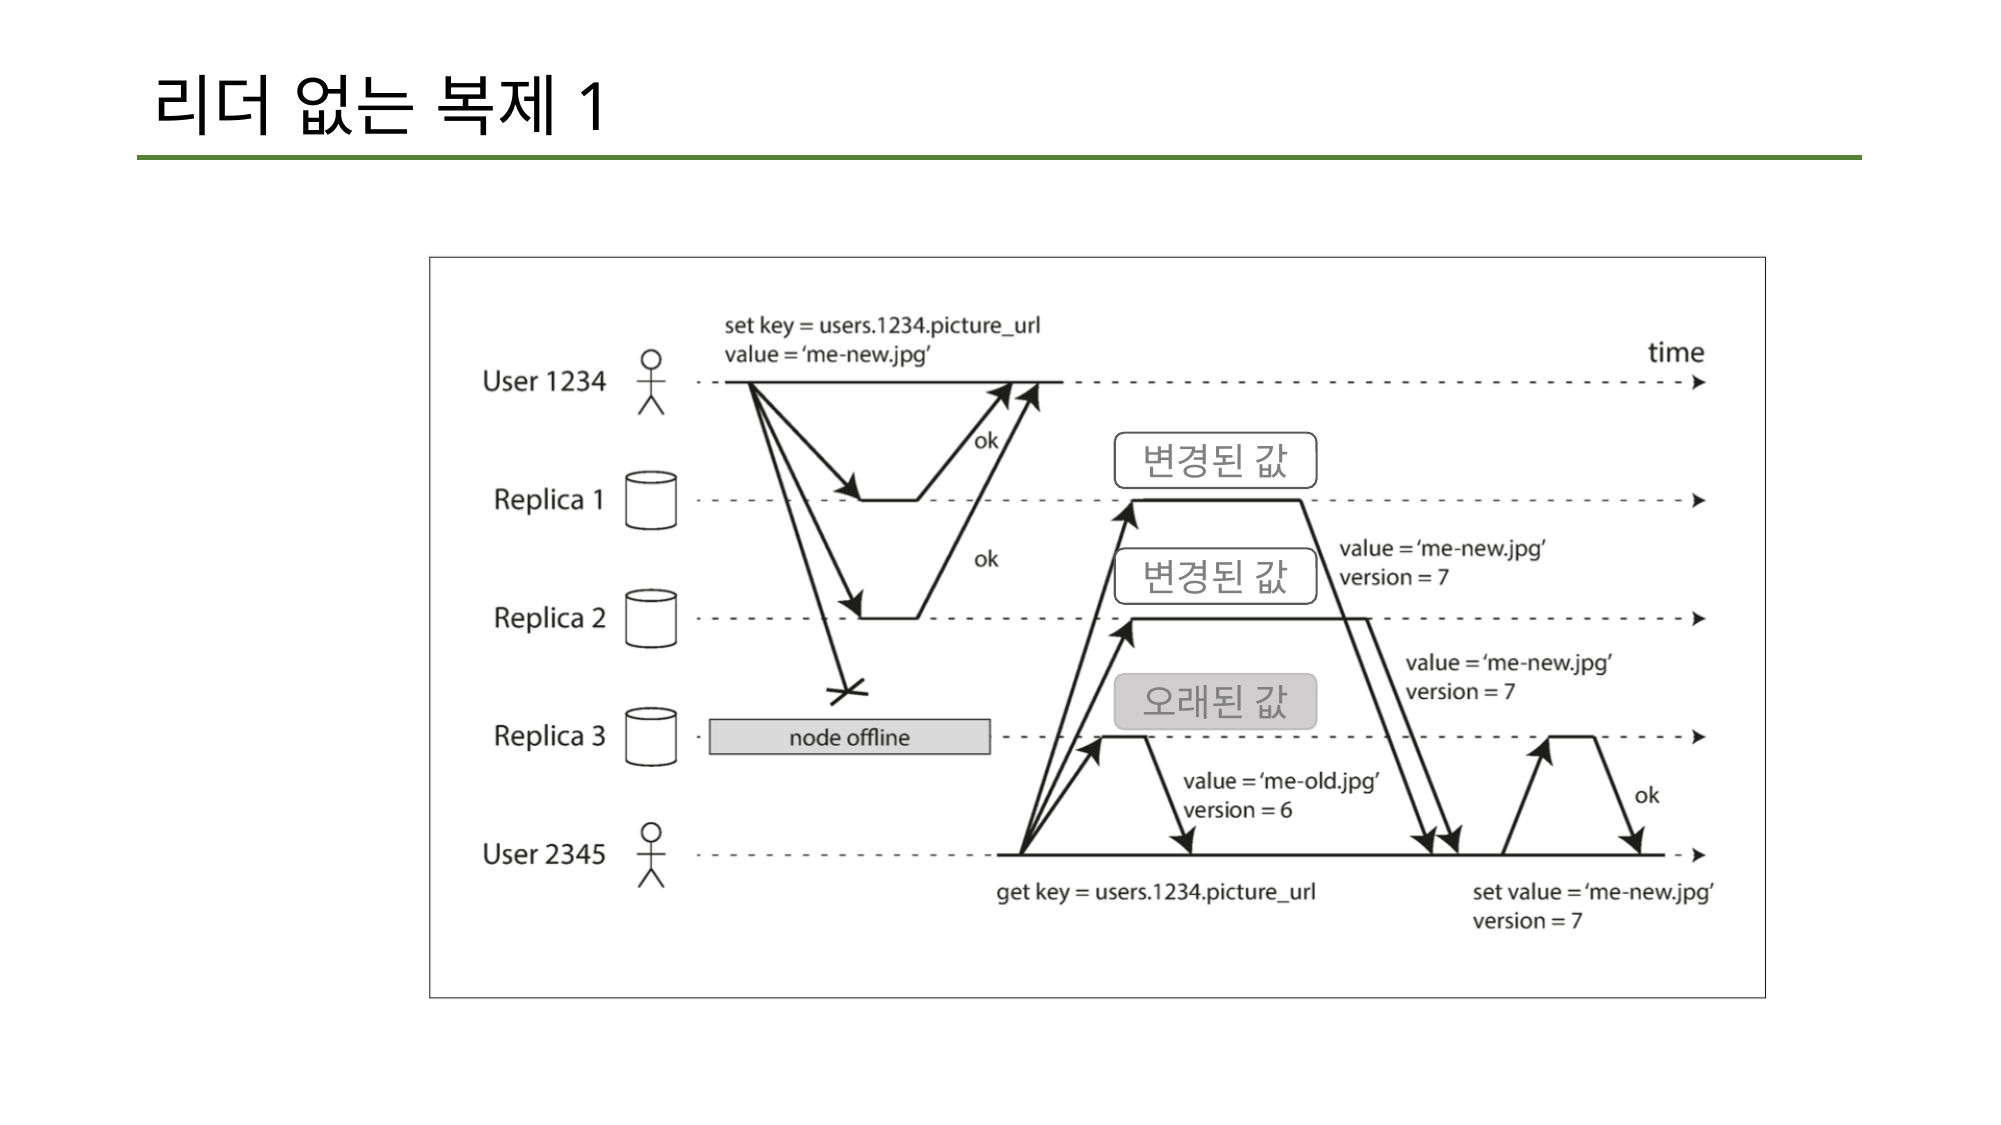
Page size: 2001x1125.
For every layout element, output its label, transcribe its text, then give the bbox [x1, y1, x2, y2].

title 리더 없는 복제1 [137, 59, 1863, 158]
picture [402, 236, 1790, 1015]
